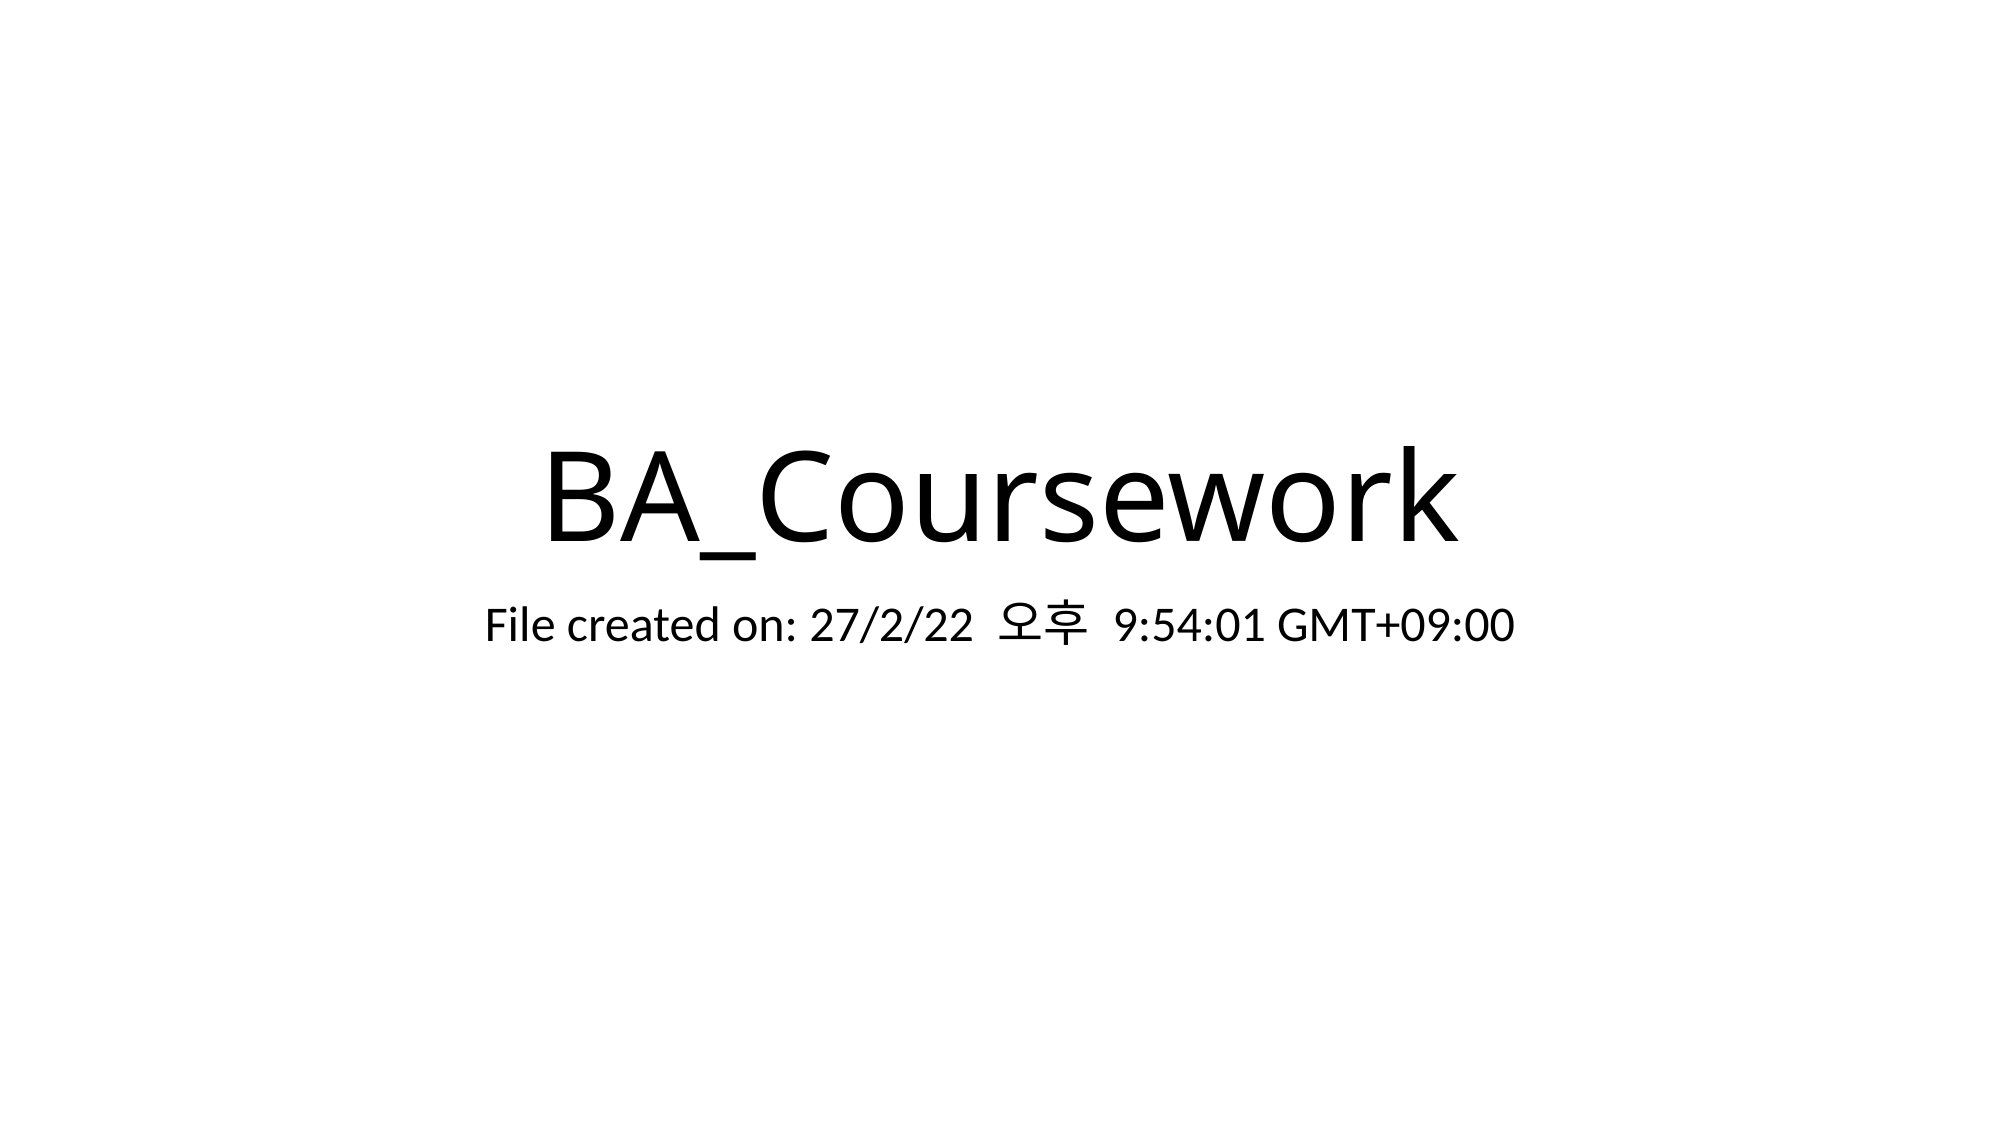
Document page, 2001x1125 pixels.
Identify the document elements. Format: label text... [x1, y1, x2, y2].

title BA_Coursework [249, 184, 1750, 576]
subtitle File created on: 27/2/22 오후 9:54:01 GMT+09:00 [249, 590, 1750, 863]
